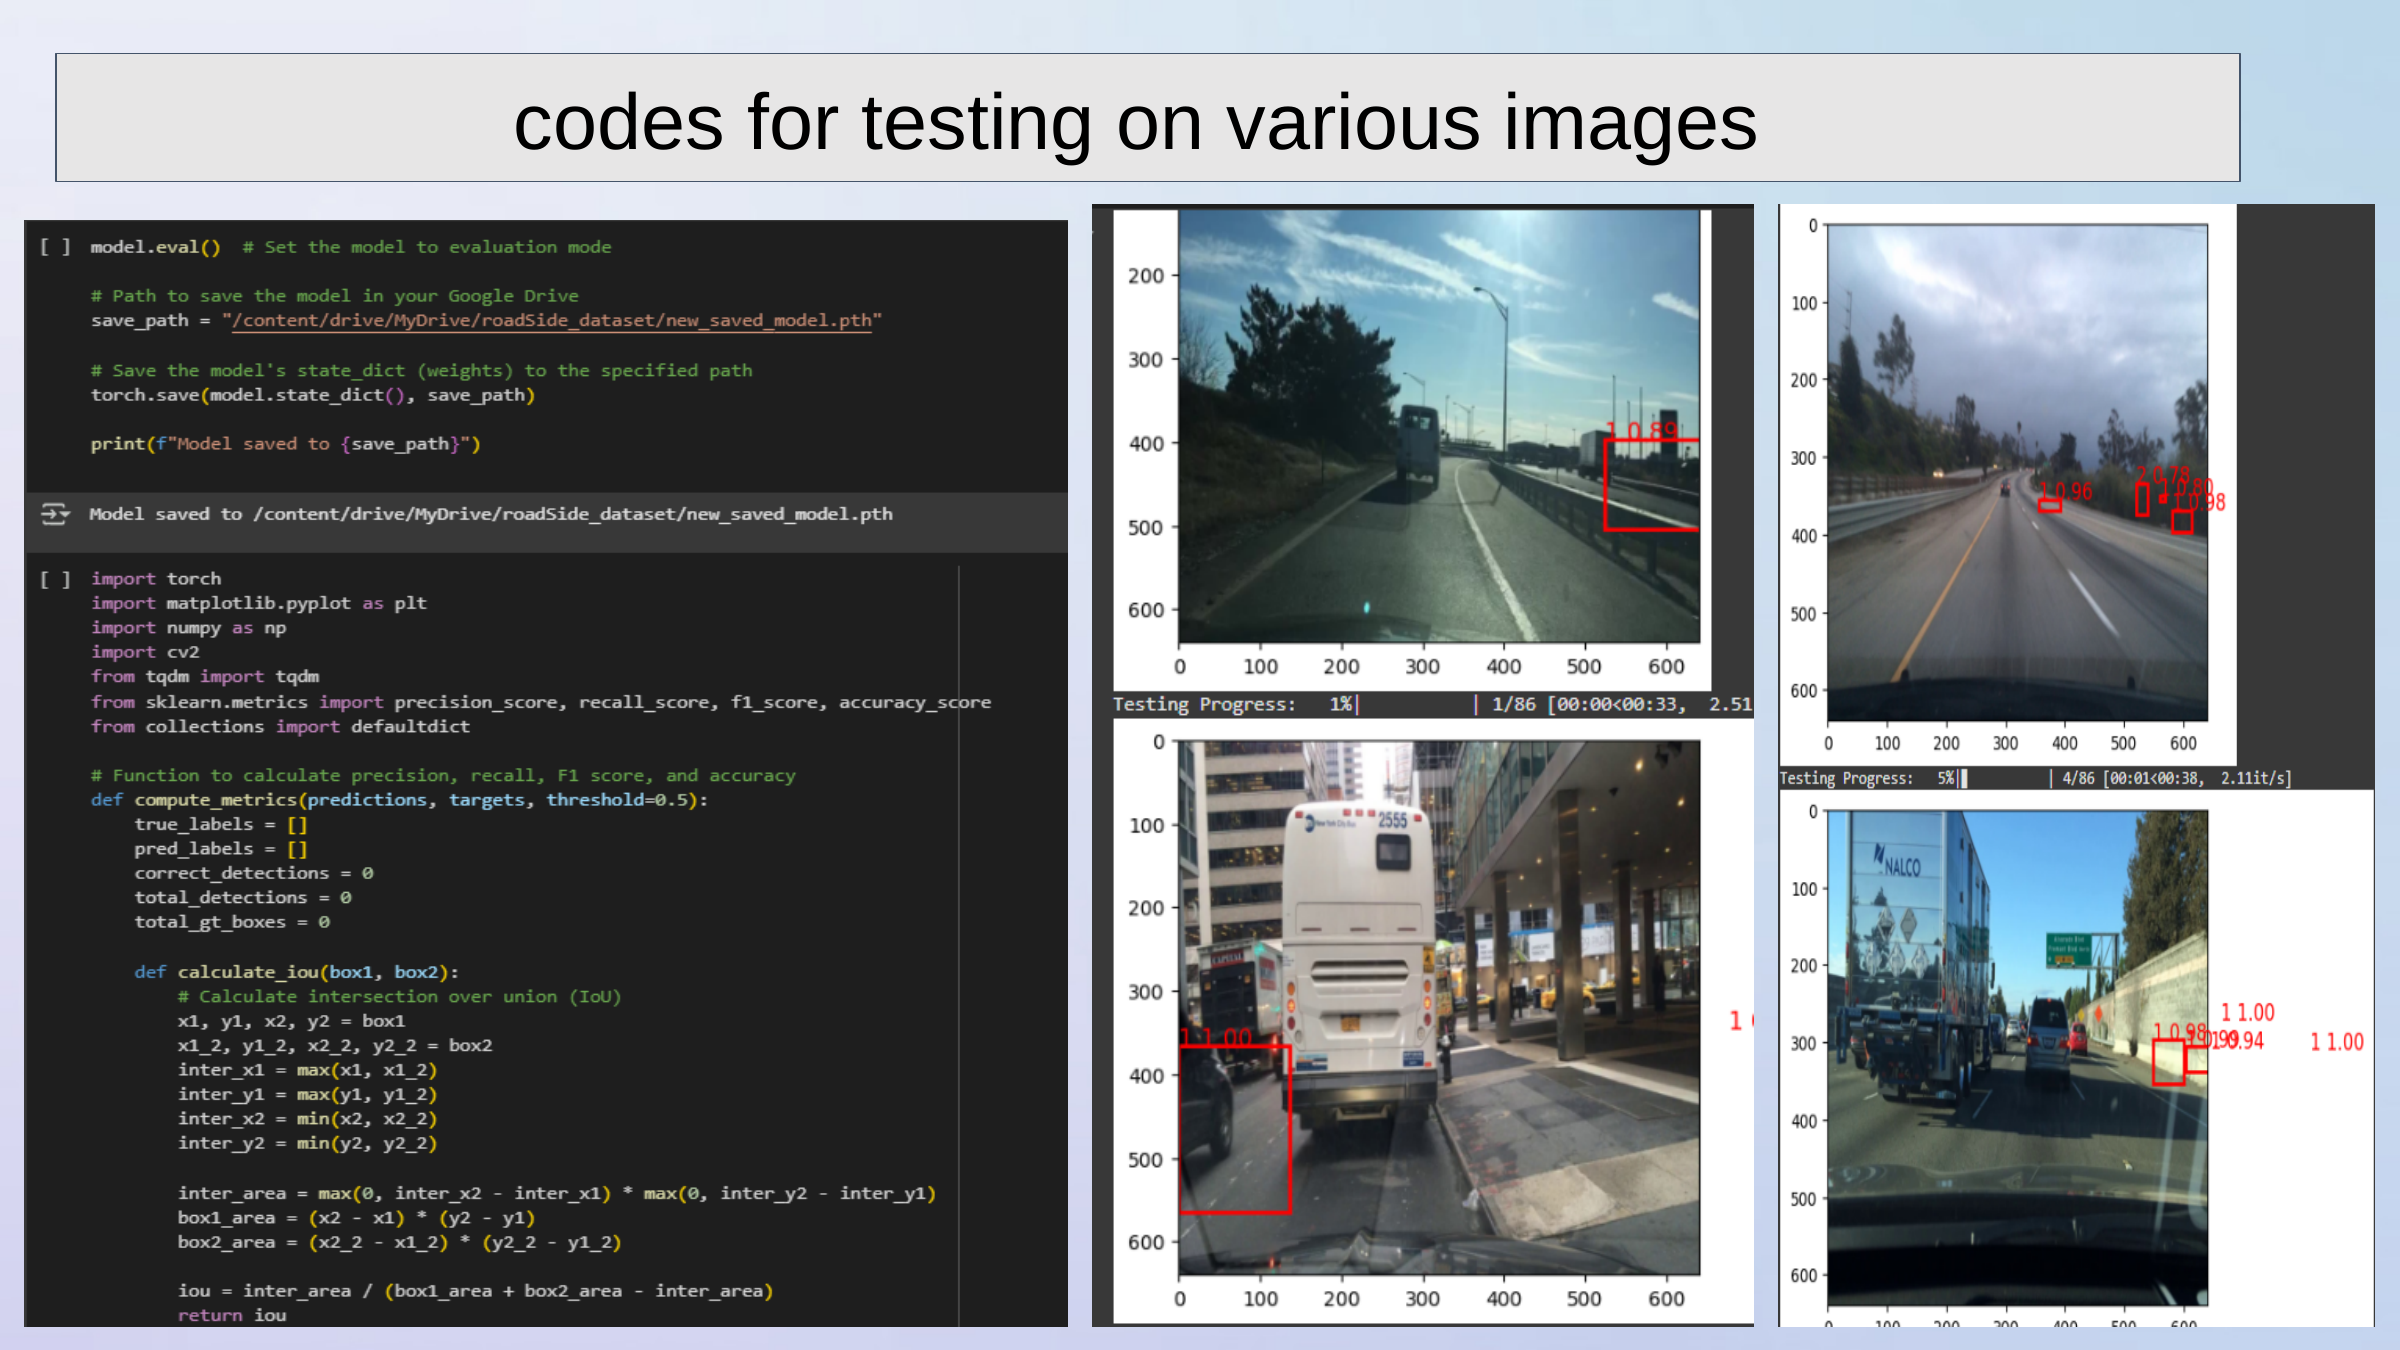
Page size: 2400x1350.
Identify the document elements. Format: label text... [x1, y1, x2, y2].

text_box codes for testing on various images [55, 53, 2240, 182]
picture [0, 0, 2400, 1350]
